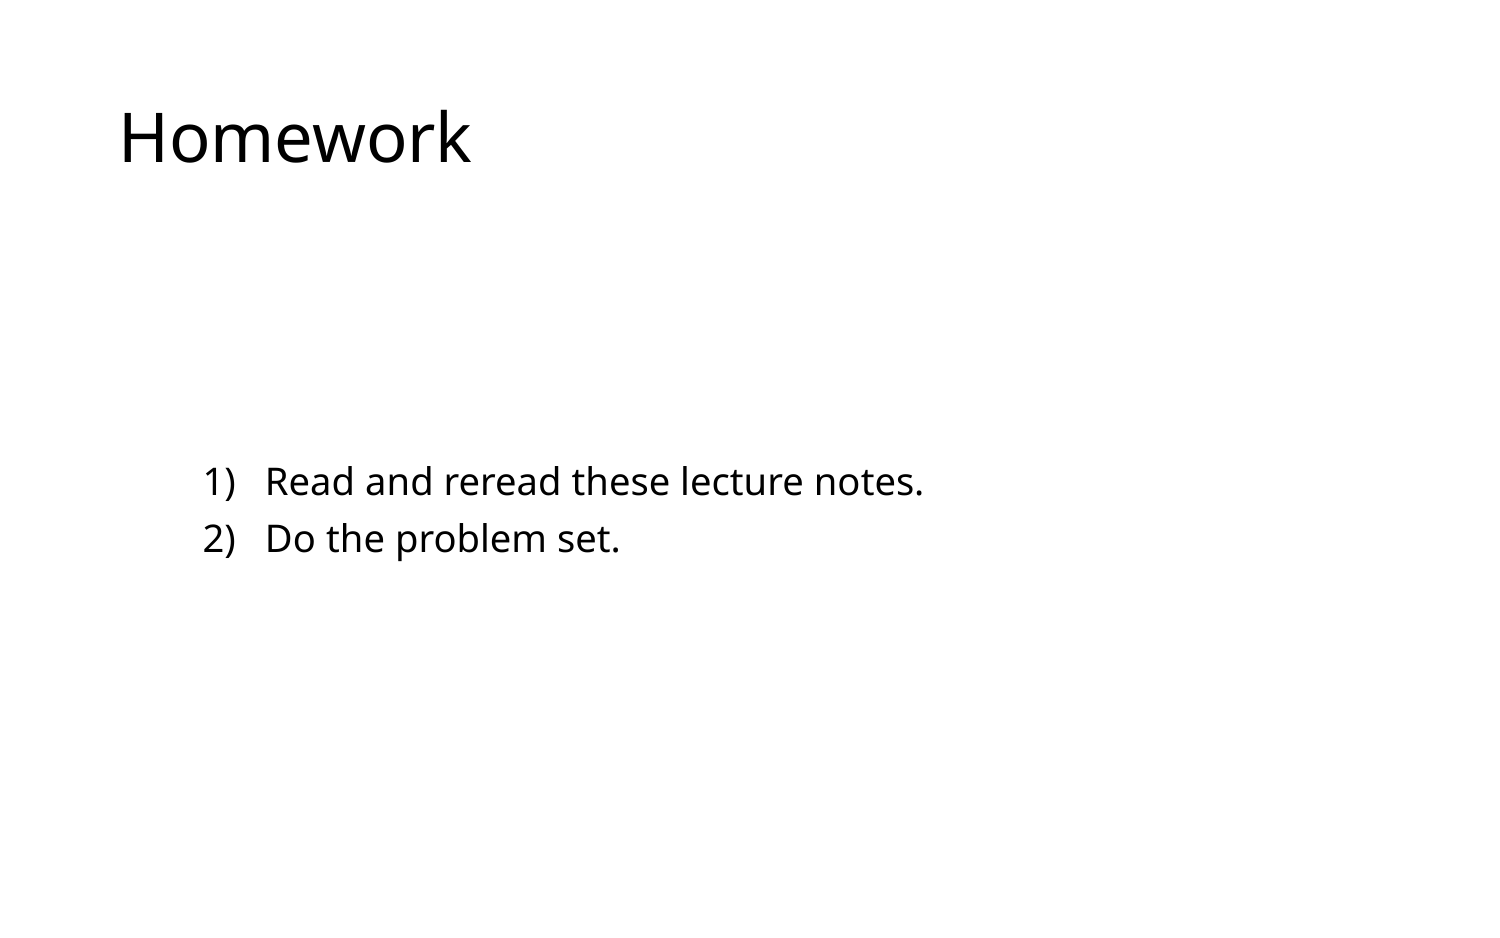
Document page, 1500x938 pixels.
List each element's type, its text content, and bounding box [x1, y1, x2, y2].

list Read and reread these lecture notes. Do the problem set. [187, 218, 1311, 873]
title Homework [103, 49, 1397, 232]
